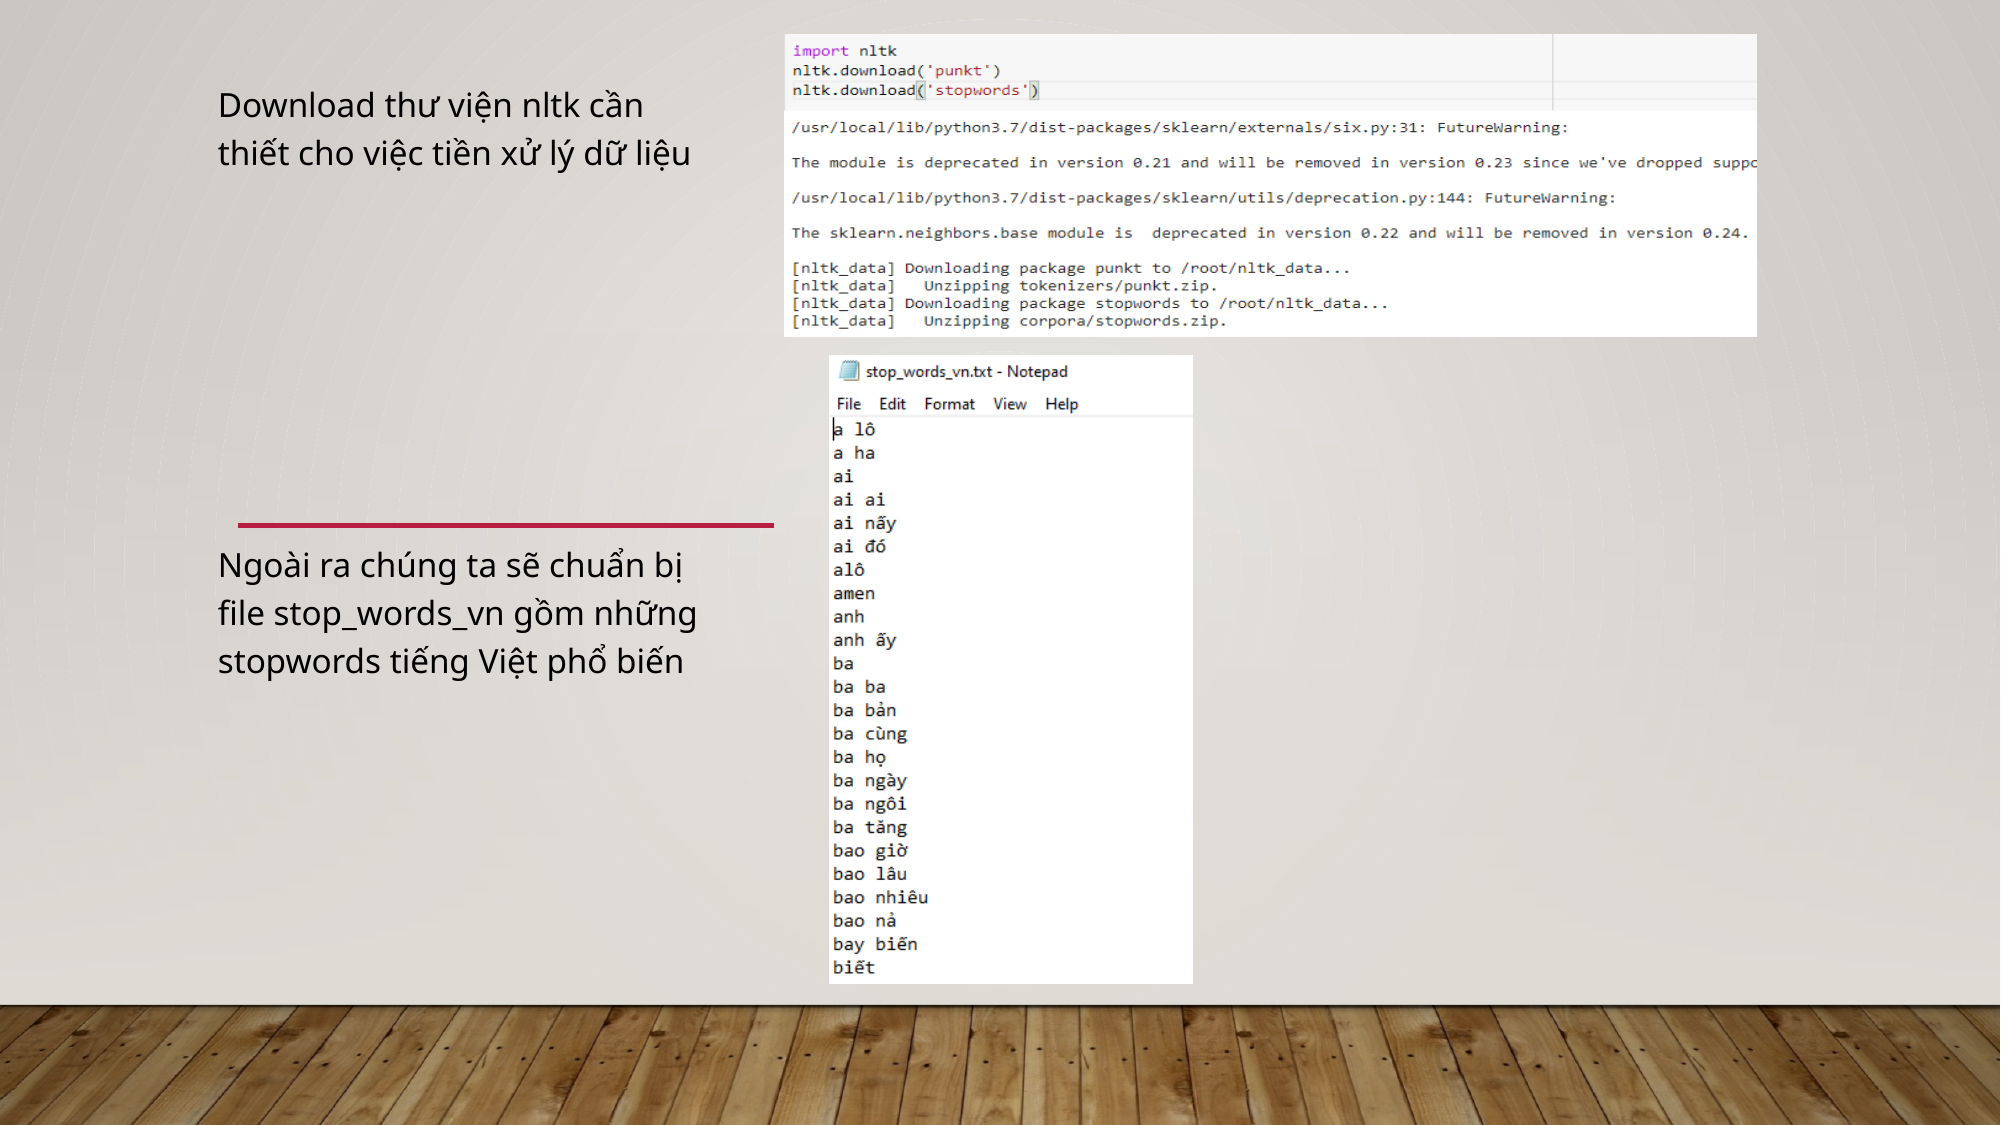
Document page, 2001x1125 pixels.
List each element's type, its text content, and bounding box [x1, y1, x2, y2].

picture [783, 33, 1757, 337]
picture [0, 1005, 2000, 1125]
picture [829, 355, 1193, 985]
list Download thư viện nltk cần thiết cho việc tiền xử lý dữ liệu Ngoài ra chúng ta sẽ chuẩn bị file stop_words_vn gồm những stopwords tiếng Việt phổ biến [202, 69, 741, 939]
